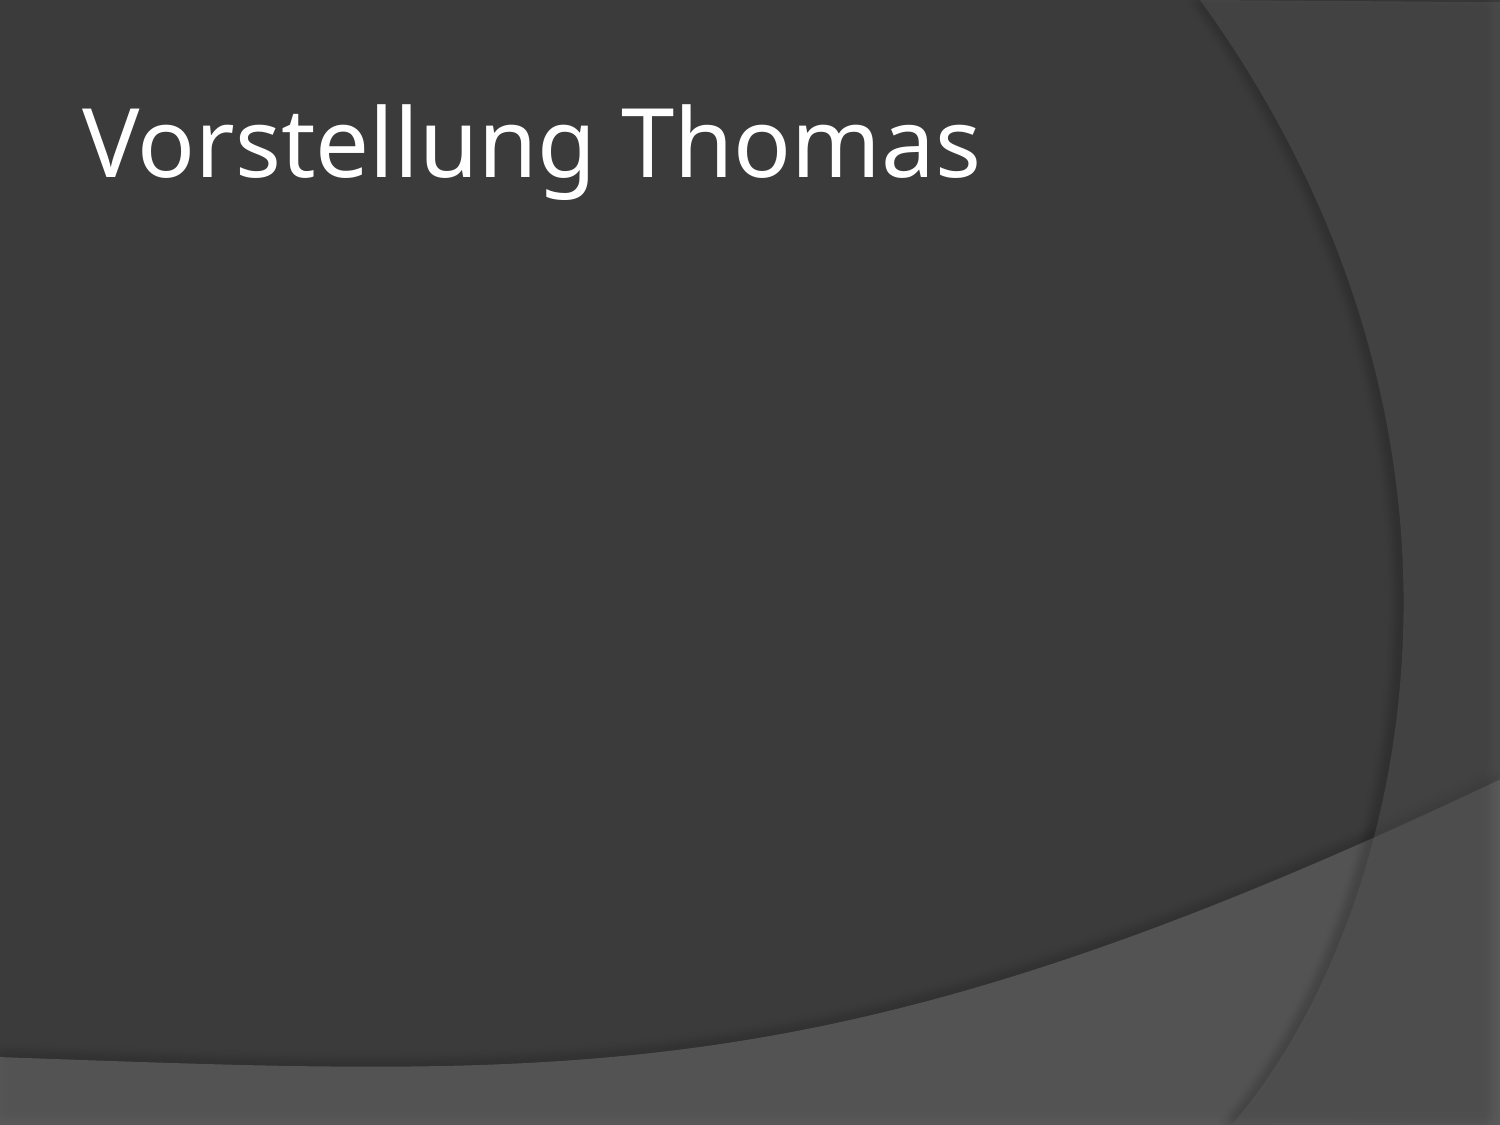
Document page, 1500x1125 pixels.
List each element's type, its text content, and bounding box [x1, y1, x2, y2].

title Vorstellung Thomas [75, 45, 1300, 233]
